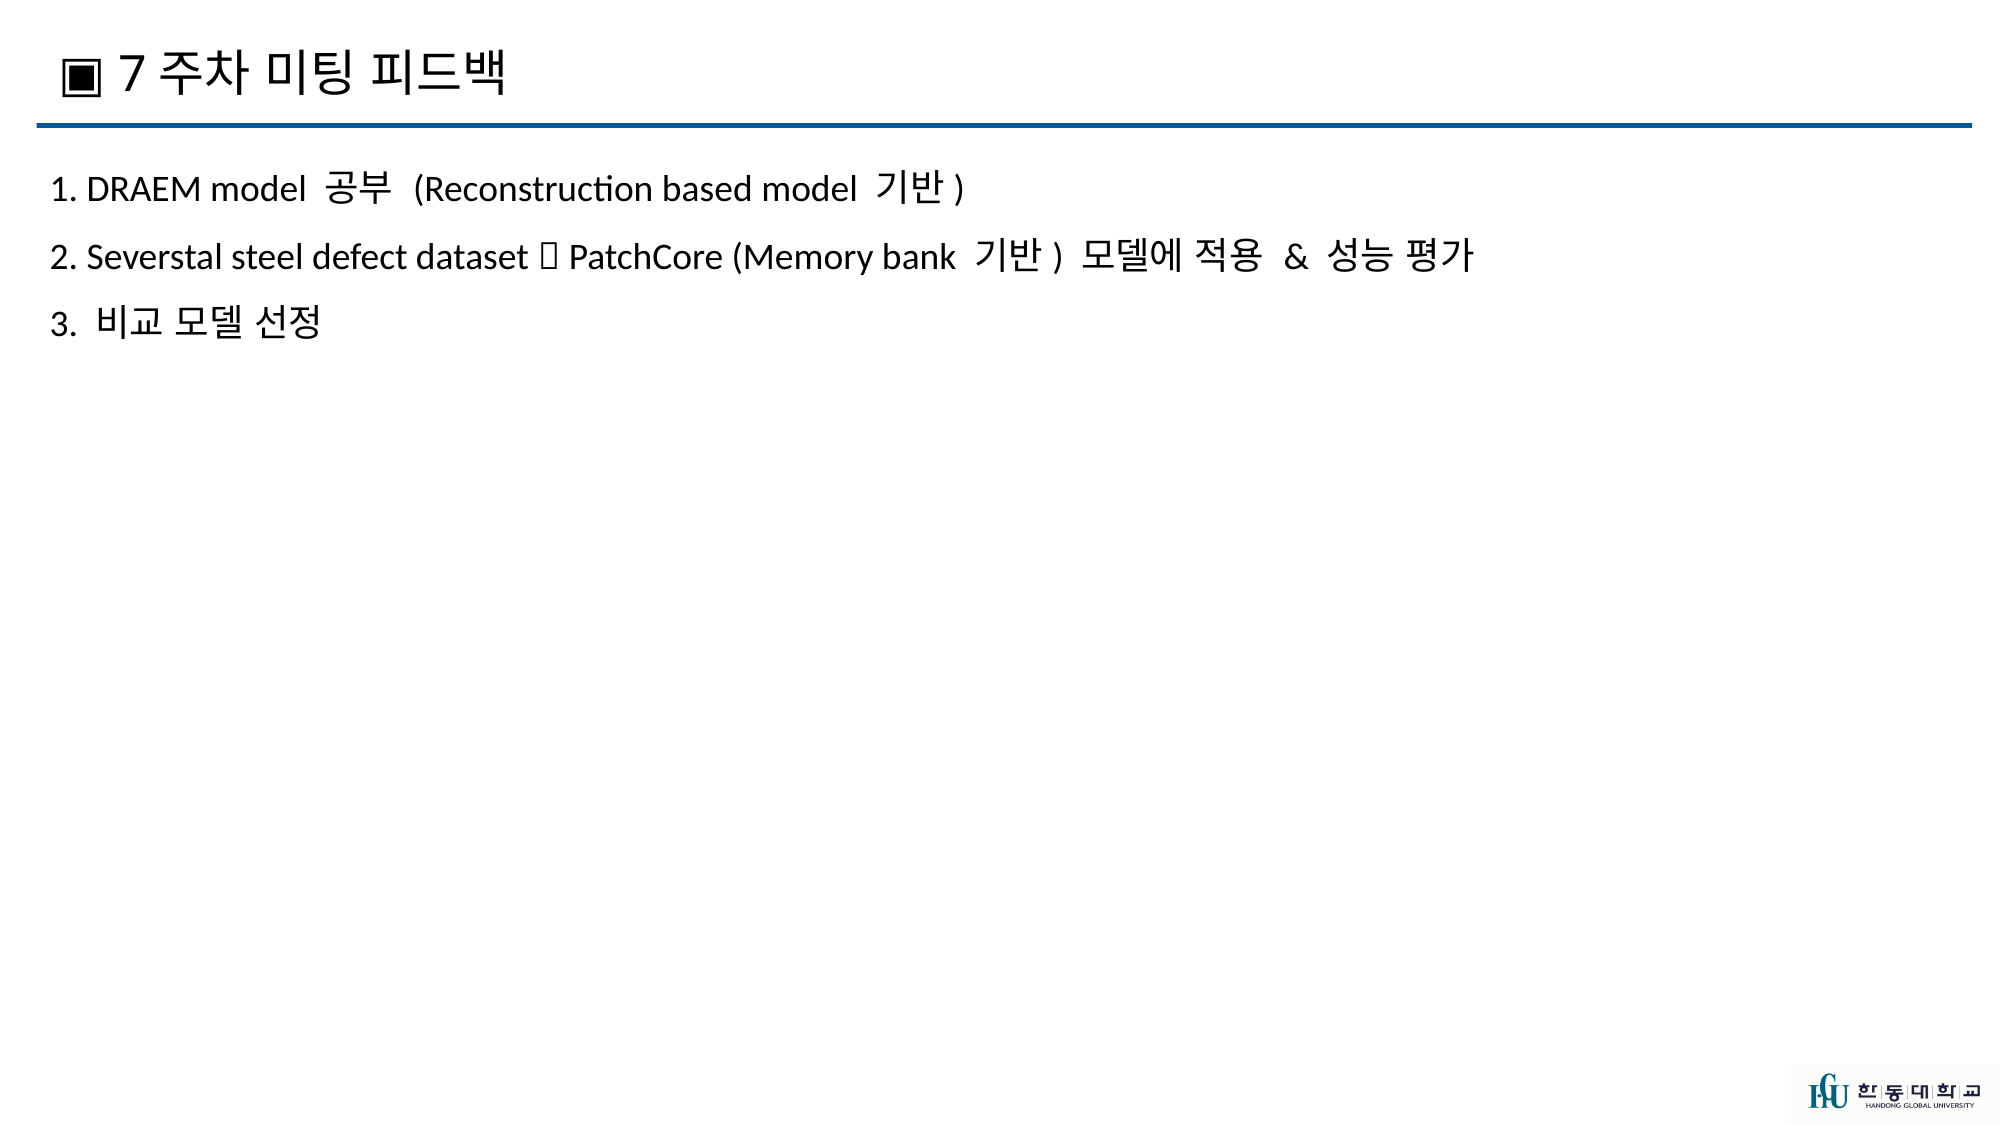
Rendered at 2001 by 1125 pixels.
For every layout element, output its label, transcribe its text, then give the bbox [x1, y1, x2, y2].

picture [1791, 1065, 2000, 1125]
text_box 1. DRAEM model 공부 (Reconstruction based model 기반) 2. Severstal steel defect dataset  PatchCore (Memory bank 기반) 모델에 적용 & 성능 평가 3. 비교 모델 선정 [34, 134, 1965, 352]
text_box ▣ 7주차 미팅 피드백 [43, 33, 1029, 109]
